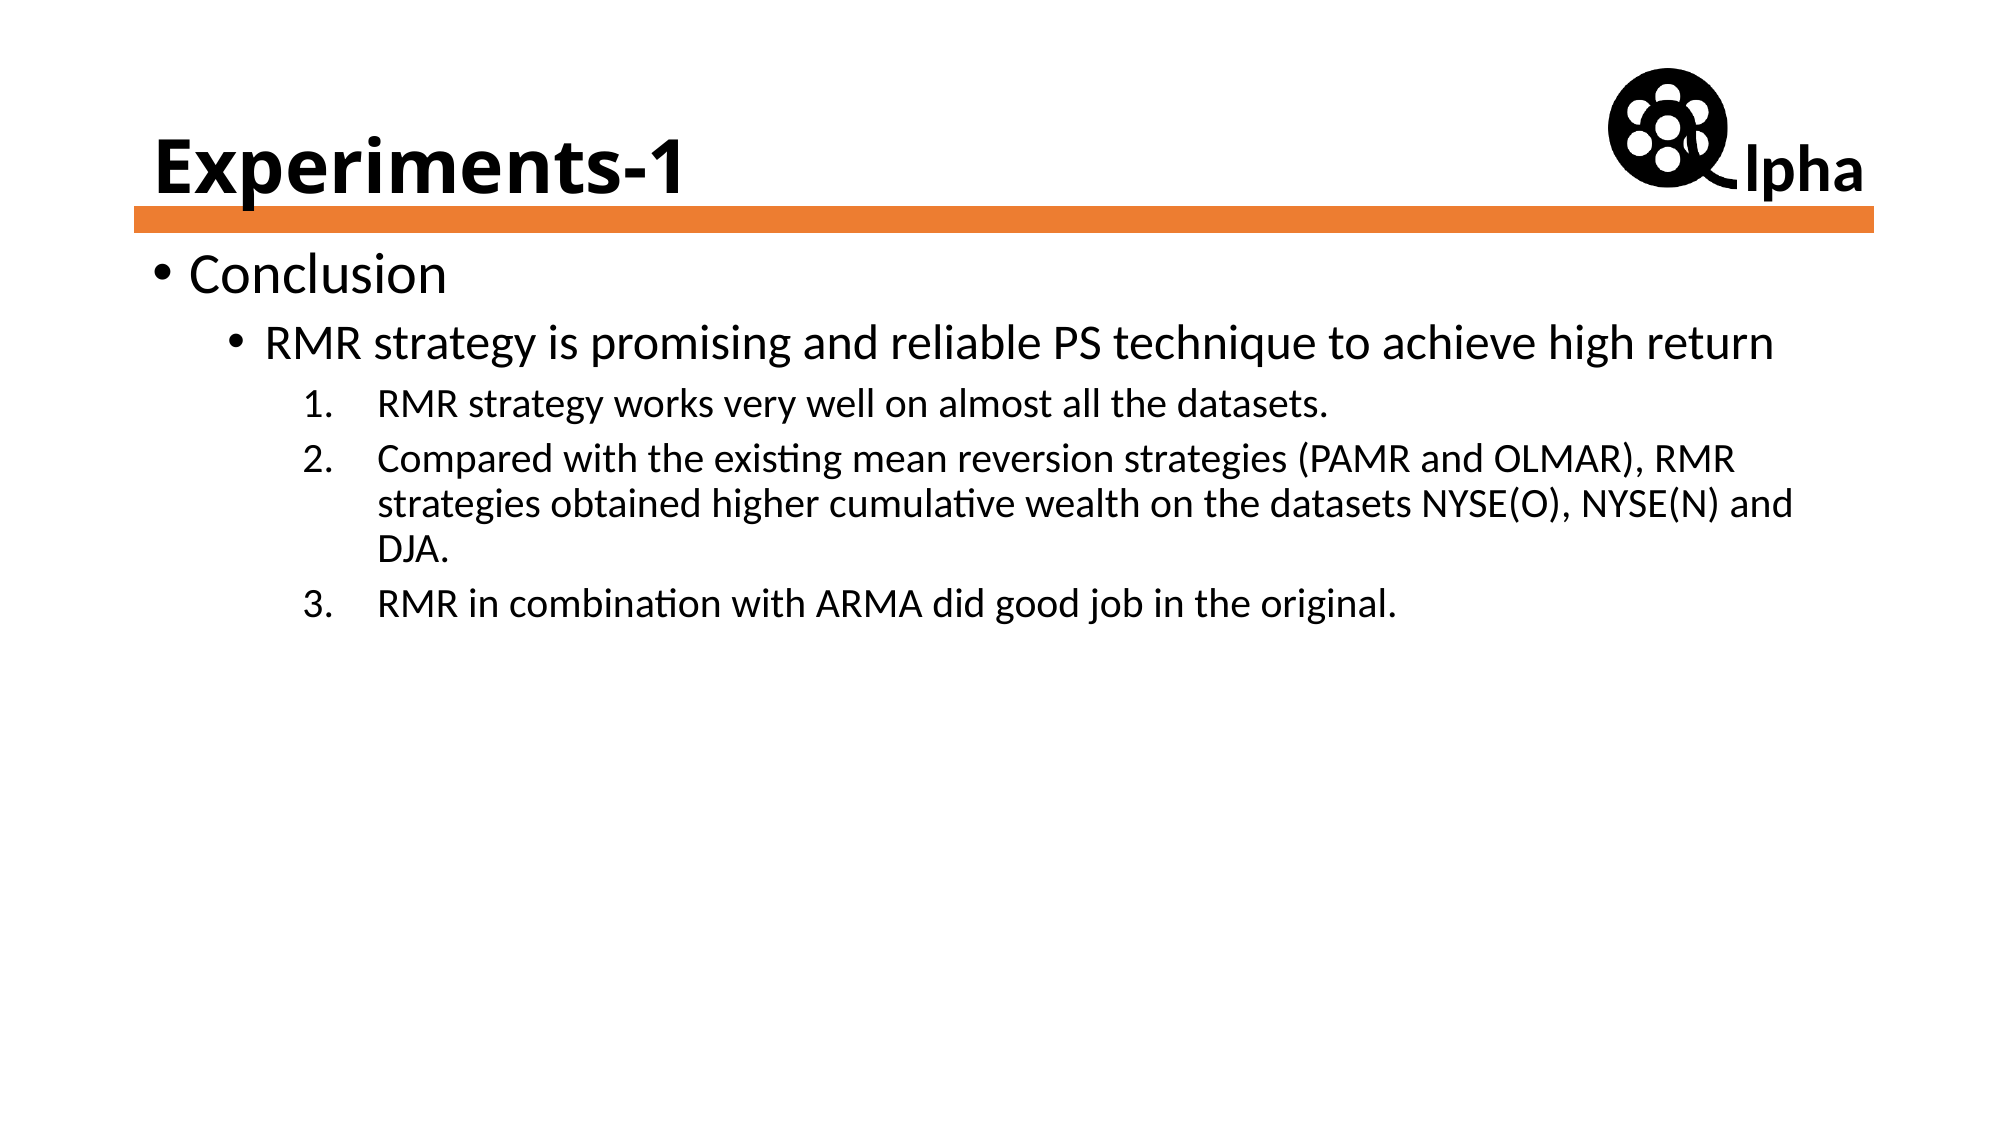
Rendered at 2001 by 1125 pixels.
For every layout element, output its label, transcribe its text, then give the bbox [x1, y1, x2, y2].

title Experiments-1 [137, 126, 1863, 212]
list Conclusion RMR strategy is promising and reliable PS technique to achieve high return RMR strategy works very well on almost all the datasets. Compared with the existing mean reversion strategies (PAMR and OLMAR), RMR strategies obtained higher cumulative wealth on the datasets NYSE(O), NYSE(N) and DJA. RMR in combination with ARMA did good job in the original. [137, 235, 1863, 1014]
picture [1592, 52, 1743, 126]
